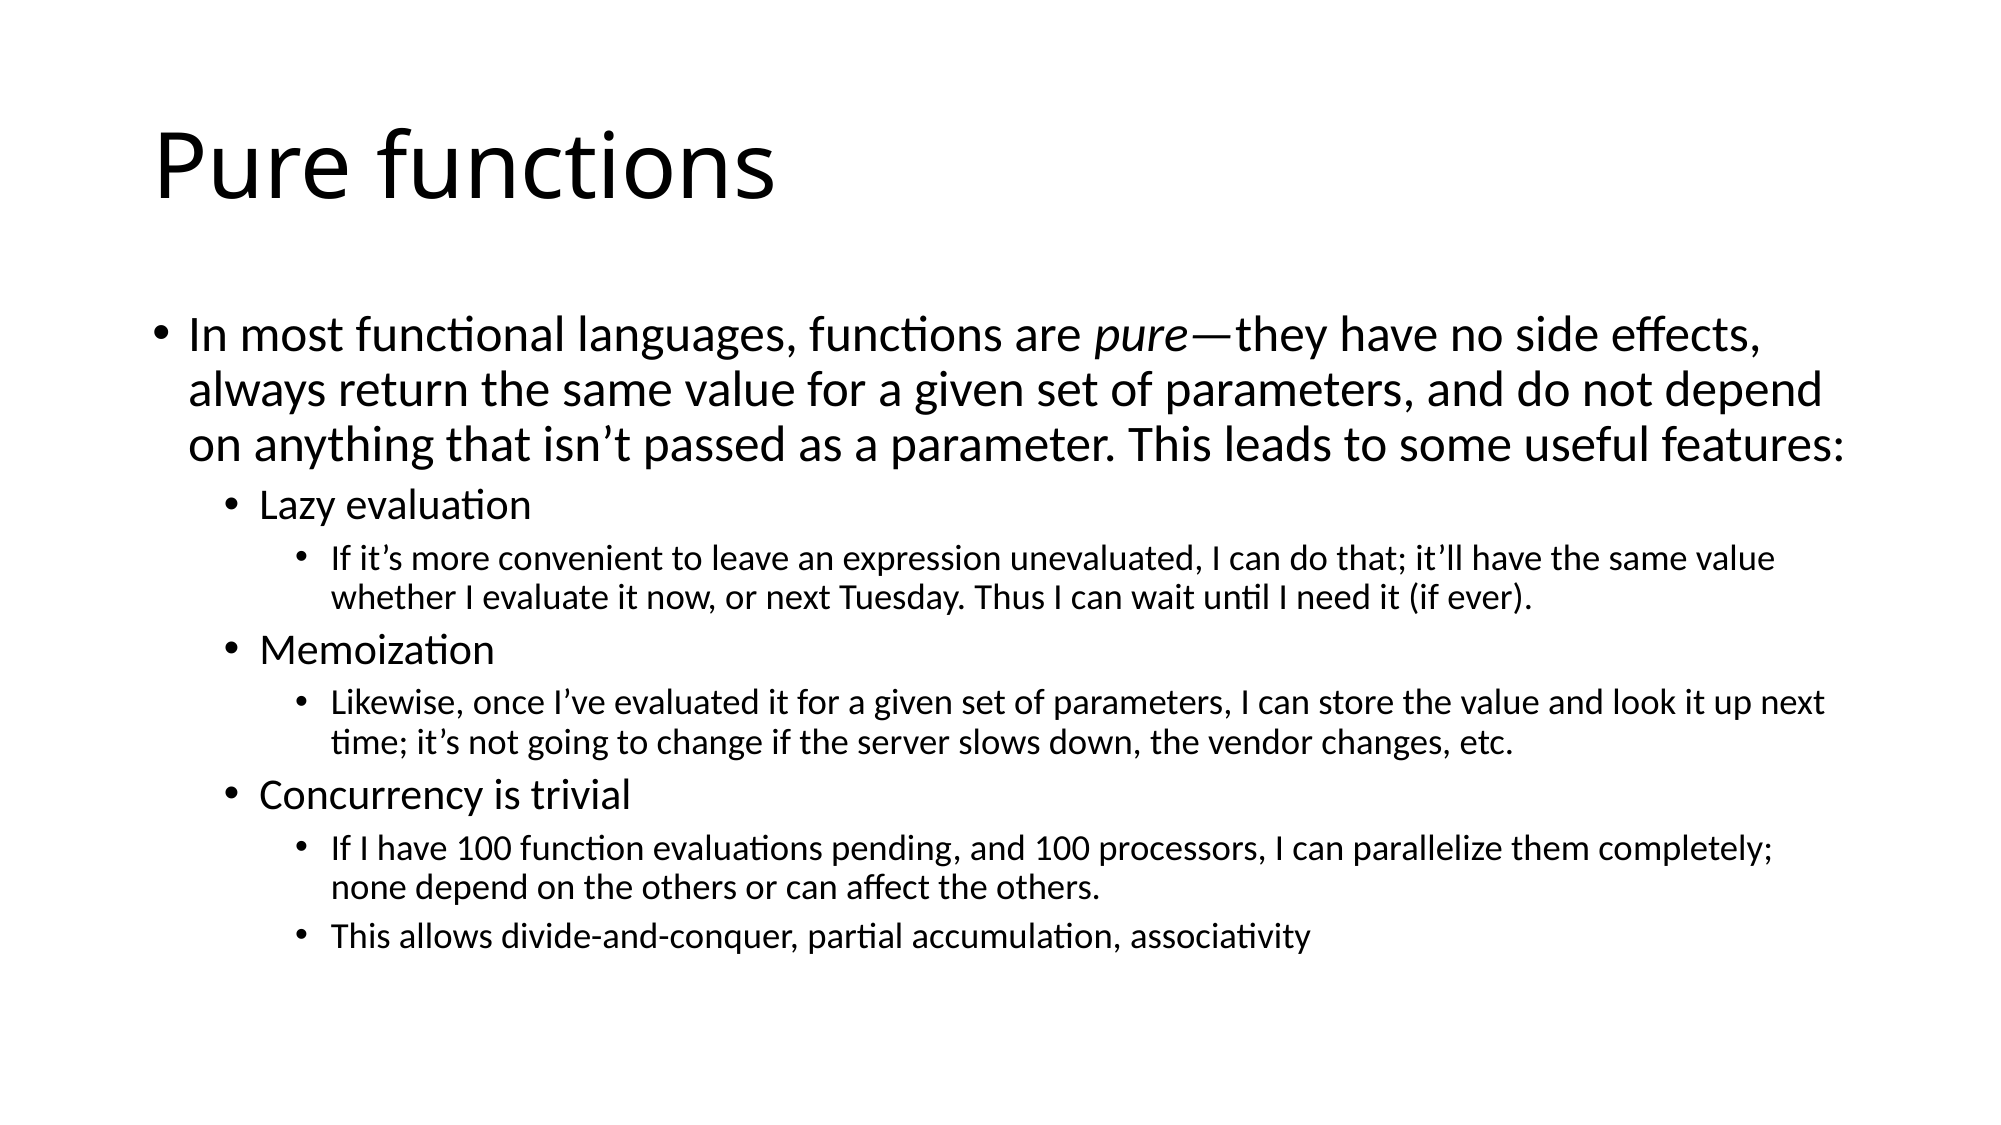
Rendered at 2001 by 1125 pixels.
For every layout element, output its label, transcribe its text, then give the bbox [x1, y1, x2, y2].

title Pure functions [137, 59, 1863, 278]
list In most functional languages, functions are pure—they have no side effects, always return the same value for a given set of parameters, and do not depend on anything that isn’t passed as a parameter. This leads to some useful features: Lazy evaluation If it’s more convenient to leave an expression unevaluated, I can do that; it’ll have the same value whether I evaluate it now, or next Tuesday. Thus I can wait until I need it (if ever). Memoization Likewise, once I’ve evaluated it for a given set of parameters, I can store the value and look it up next time; it’s not going to change if the server slows down, the vendor changes, etc. Concurrency is trivial If I have 100 function evaluations pending, and 100 processors, I can parallelize them completely; none depend on the others or can affect the others. This allows divide-and-conquer, partial accumulation, associativity [137, 299, 1863, 1014]
